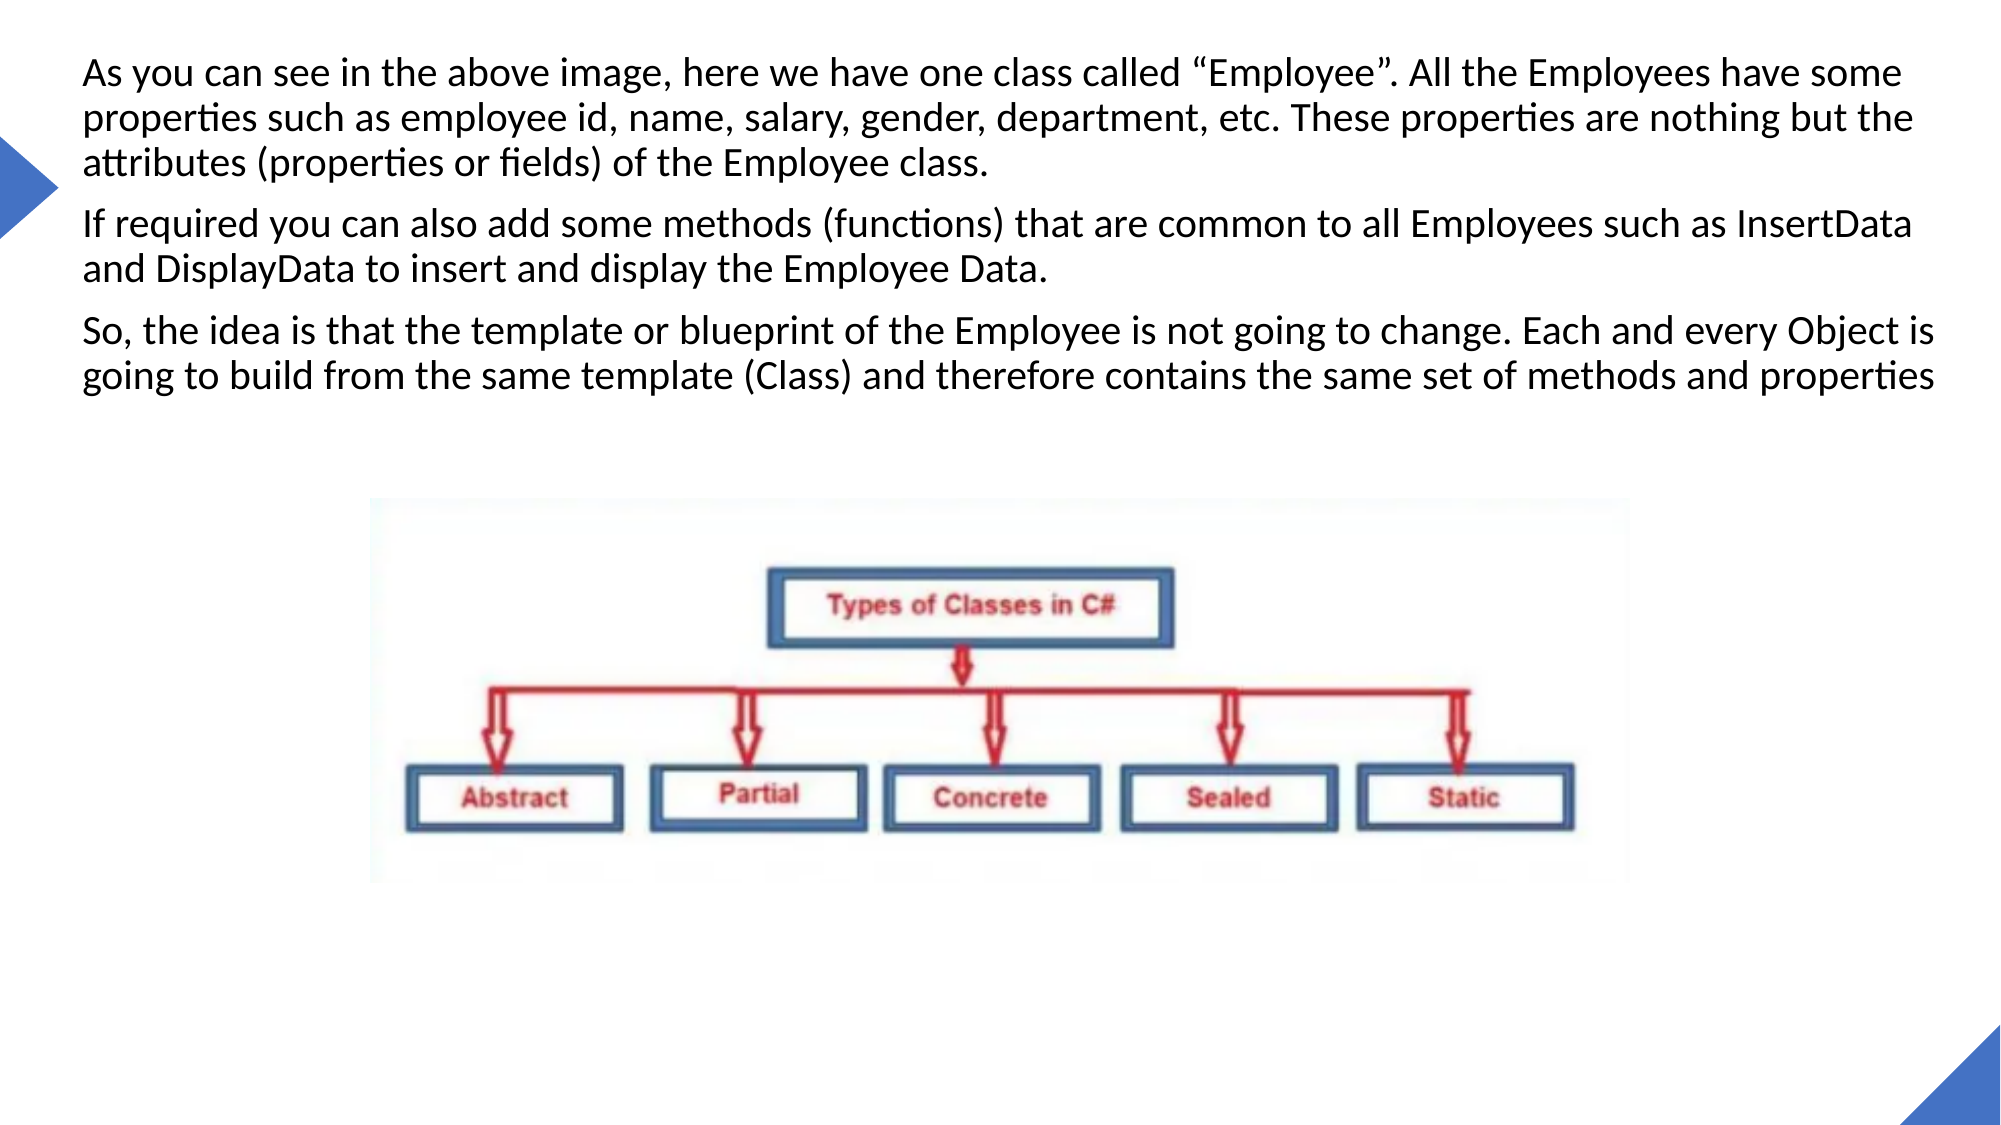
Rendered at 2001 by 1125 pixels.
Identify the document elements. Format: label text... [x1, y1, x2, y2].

list As you can see in the above image, here we have one class called “Employee”. All the Employees have some properties such as employee id, name, salary, gender, department, etc. These properties are nothing but the attributes (properties or fields) of the Employee class. If required you can also add some methods (functions) that are common to all Employees such as InsertData and DisplayData to insert and display the Employee Data. So, the idea is that the template or blueprint of the Employee is not going to change. Each and every Object is going to build from the same template (Class) and therefore contains the same set of methods and properties [57, 50, 1964, 1015]
picture [370, 498, 1630, 883]
